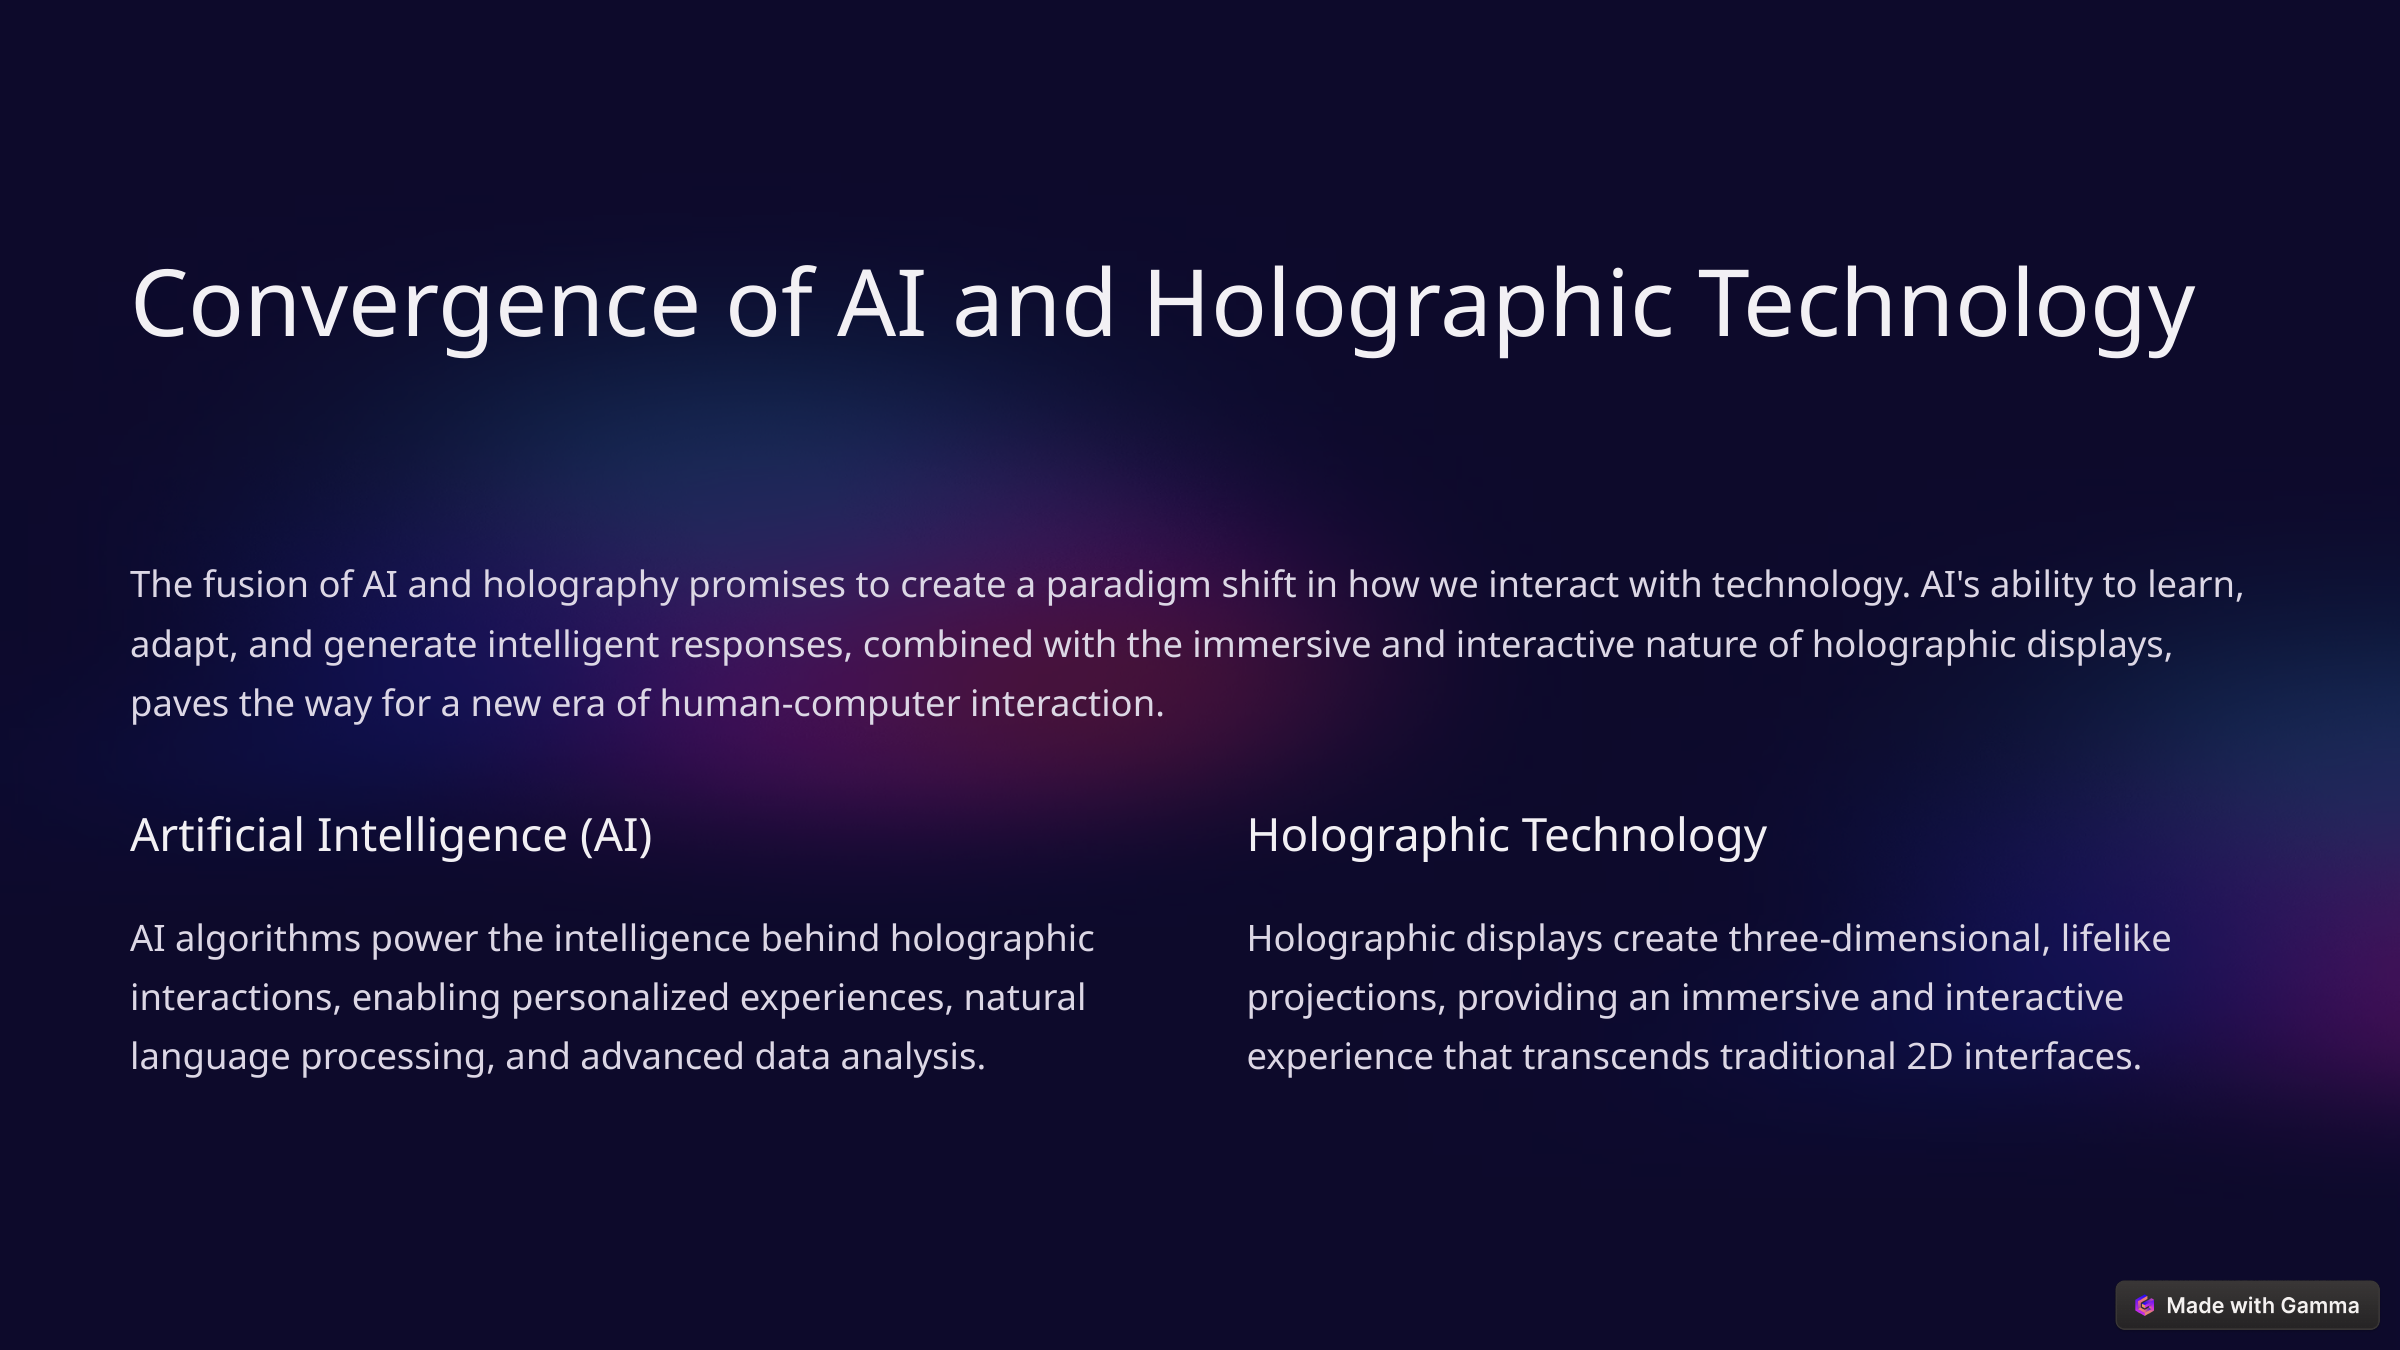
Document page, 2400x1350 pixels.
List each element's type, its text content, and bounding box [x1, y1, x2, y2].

text_box AI algorithms power the intelligence behind holographic interactions, enabling personalized experiences, natural language processing, and advanced data analysis. [130, 898, 1155, 1078]
text_box The fusion of AI and holography promises to create a paradigm shift in how we interact with technology. AI's ability to learn, adapt, and generate intelligent responses, combined with the immersive and interactive nature of holographic displays, paves the way for a new era of human-computer interaction. [130, 545, 2270, 725]
text_box Convergence of AI and Holographic Technology [130, 238, 2270, 472]
text_box Artificial Intelligence (AI) [130, 803, 698, 862]
text_box Holographic Technology [1246, 803, 1814, 862]
picture [2106, 1271, 2389, 1339]
text_box Holographic displays create three-dimensional, lifelike projections, providing an immersive and interactive experience that transcends traditional 2D interfaces. [1246, 898, 2271, 1078]
